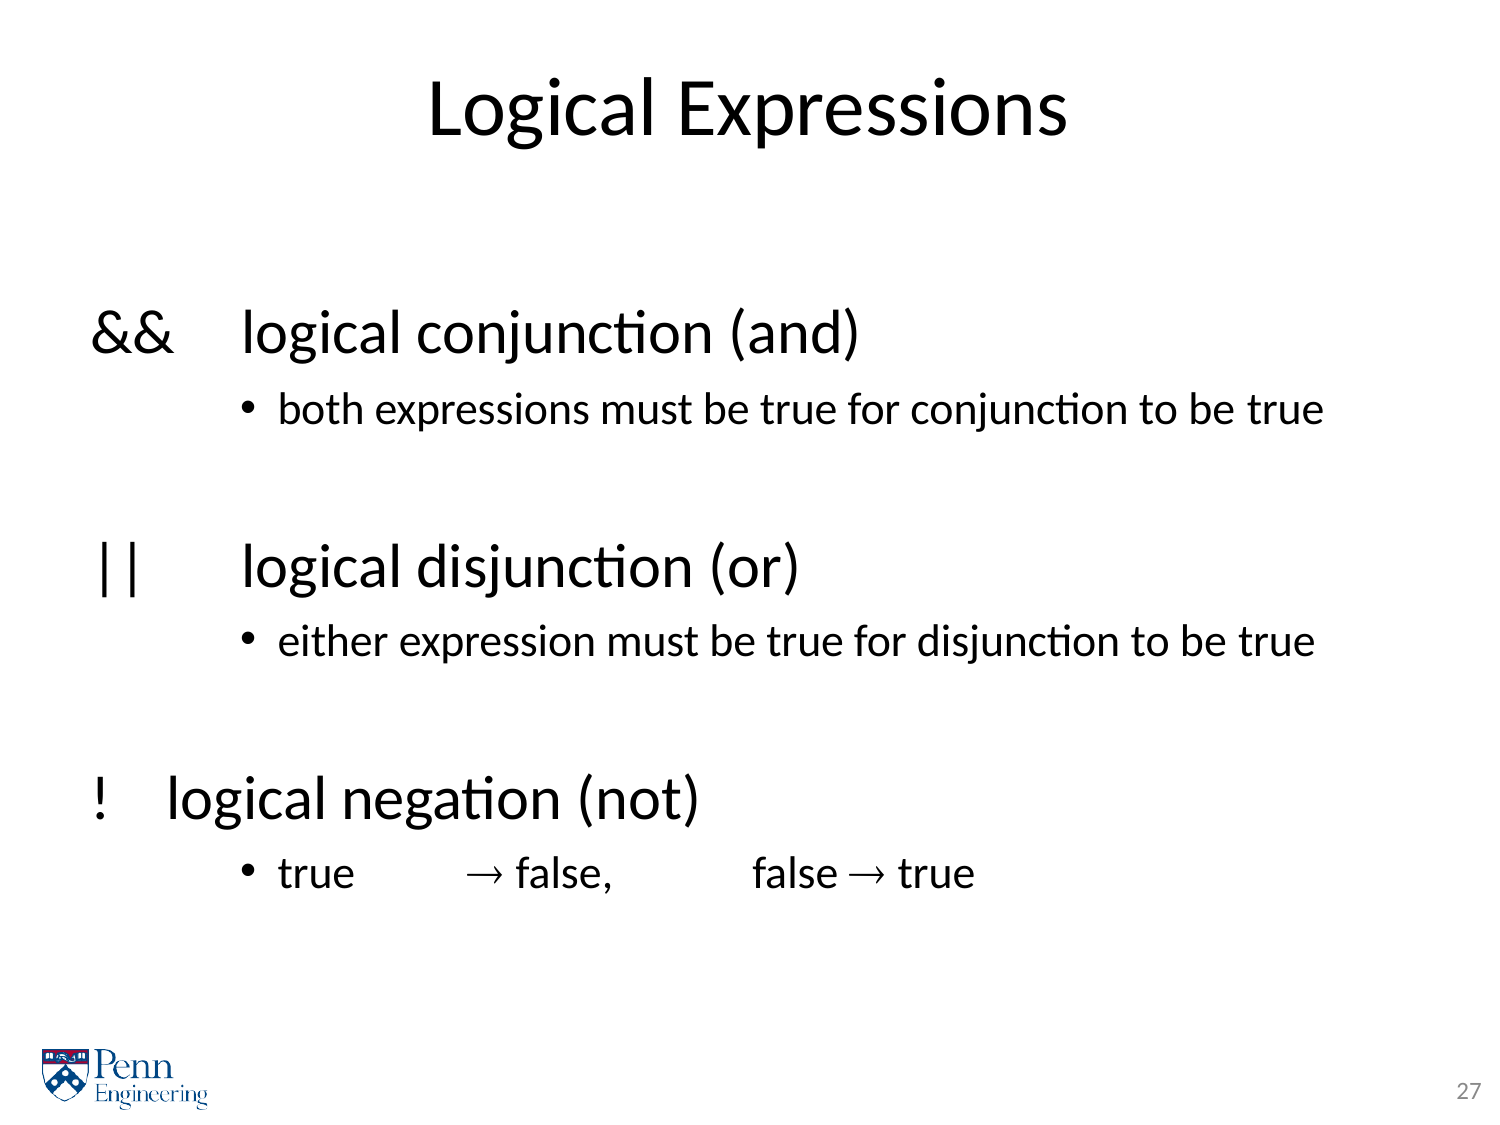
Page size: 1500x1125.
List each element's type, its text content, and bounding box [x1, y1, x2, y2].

picture [42, 1049, 208, 1110]
title Logical Expressions [425, 49, 1076, 240]
text_box && logical conjunction (and) both expressions must be true for conjunction to be true || logical disjunction (or) either expression must be true for disjunction to be true ! logical negation (not) true  false, false  true [87, 272, 1337, 898]
slide_number 27 [1450, 1073, 1488, 1125]
